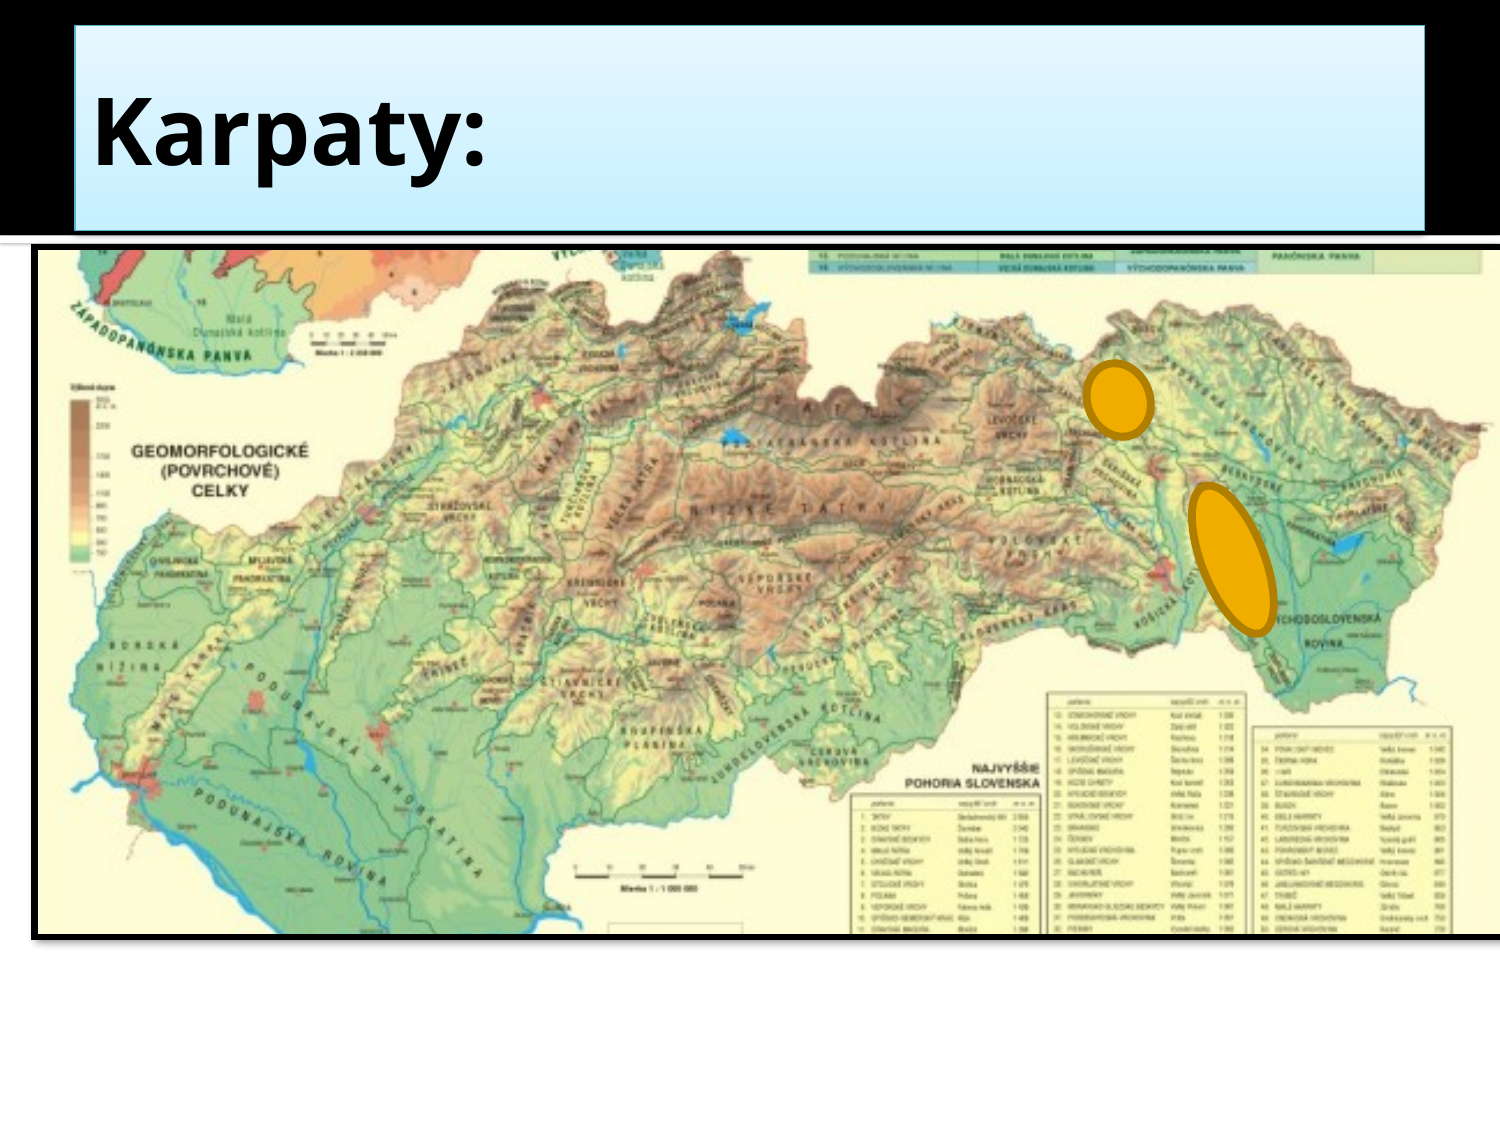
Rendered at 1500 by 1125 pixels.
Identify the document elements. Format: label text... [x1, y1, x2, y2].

picture [37, 249, 1500, 934]
title Karpaty: [74, 25, 1425, 231]
